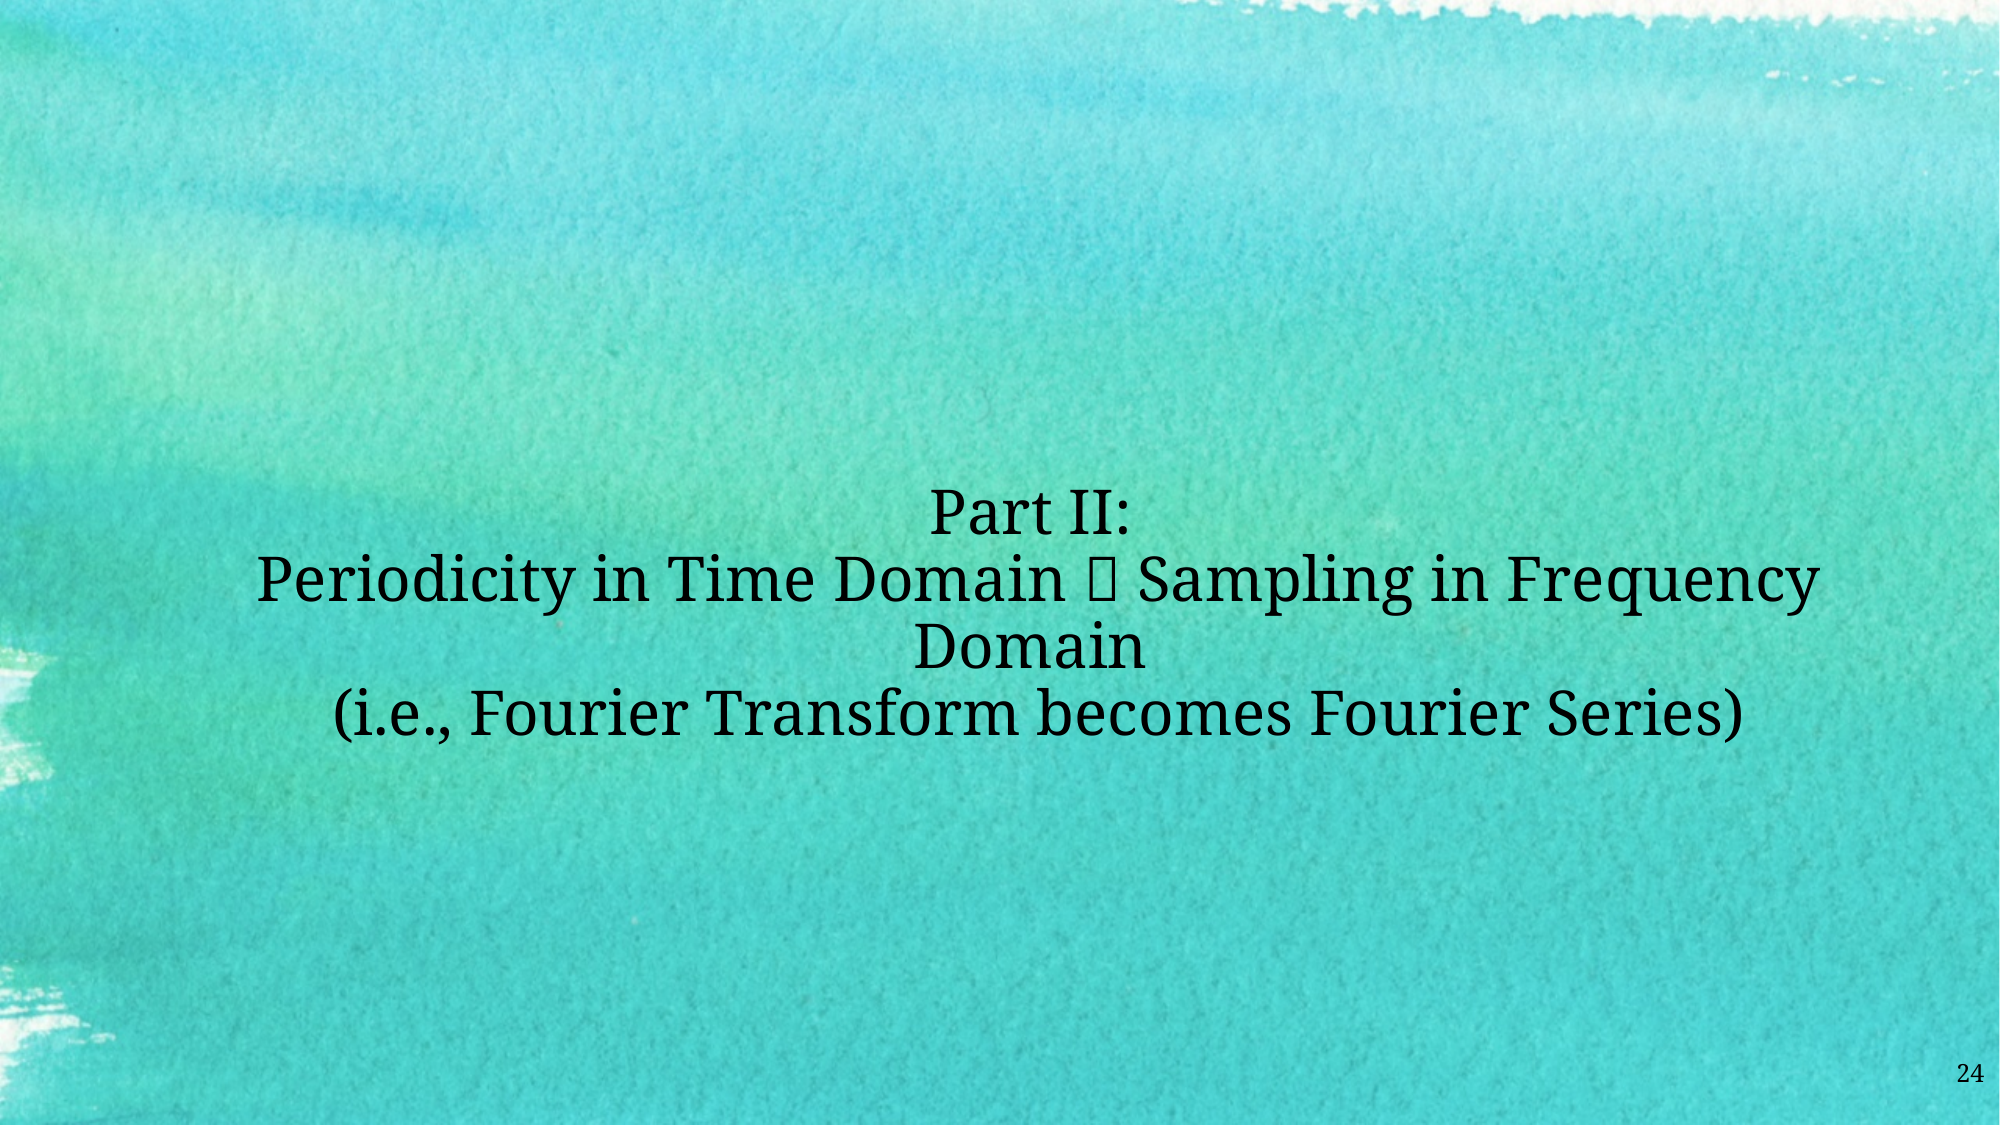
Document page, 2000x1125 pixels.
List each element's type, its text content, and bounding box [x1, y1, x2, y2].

title Part II: Periodicity in Time Domain  Sampling in Frequency Domain (i.e., Fourier Transform becomes Fourier Series) [159, 473, 1919, 758]
picture [0, 0, 2000, 1125]
slide_number 24 [1836, 1052, 2000, 1098]
